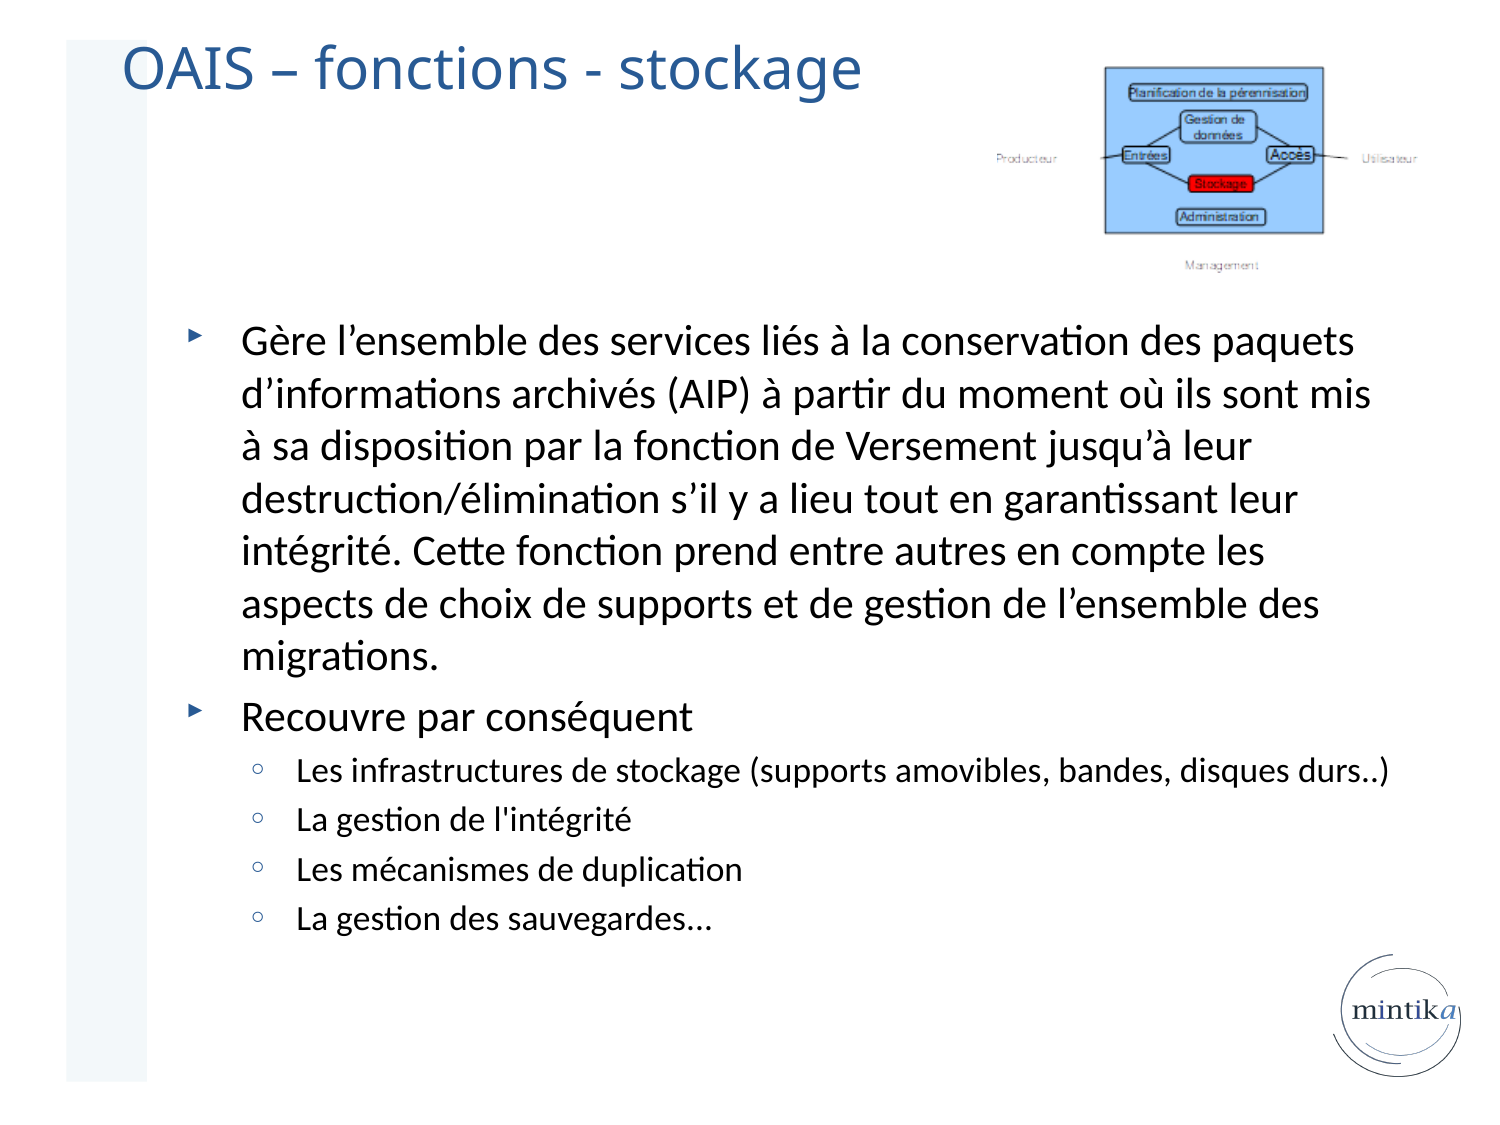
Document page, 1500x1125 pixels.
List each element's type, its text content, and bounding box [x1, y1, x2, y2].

text_box Gère l’ensemble des services liés à la conservation des paquets d’informations archivés (AIP) à partir du moment où ils sont mis à sa disposition par la fonction de Versement jusqu’à leur destruction/élimination s’il y a lieu tout en garantissant leur intégrité. Cette fonction prend entre autres en compte les aspects de choix de supports et de gestion de l’ensemble des migrations. Recouvre par conséquent Les infrastructures de stockage (supports amovibles, bandes, disques durs..) La gestion de l'intégrité Les mécanismes de duplication La gestion des sauvegardes... [147, 304, 1412, 953]
text_box OAIS – fonctions - stockage [121, 31, 864, 102]
picture [996, 66, 1418, 273]
picture [1333, 954, 1461, 1077]
